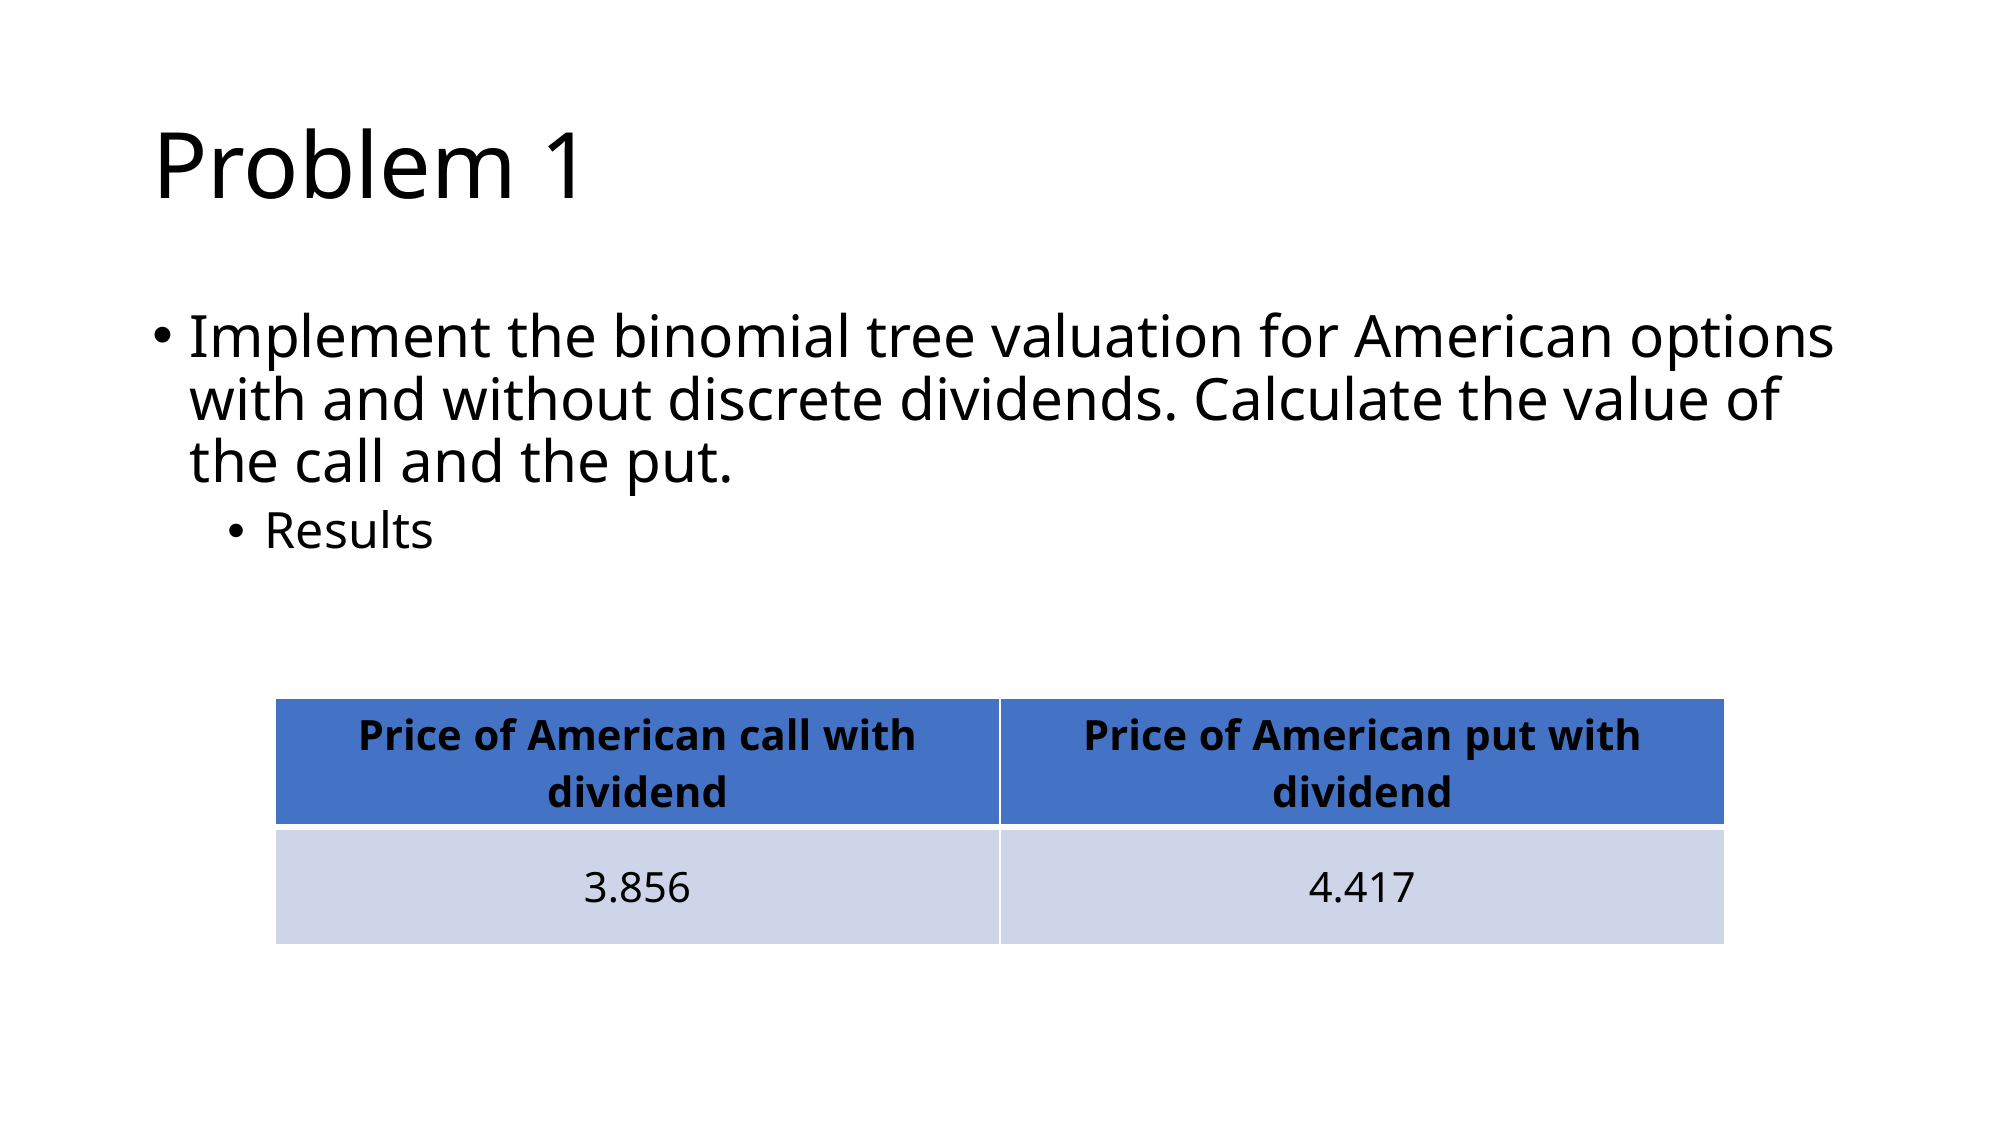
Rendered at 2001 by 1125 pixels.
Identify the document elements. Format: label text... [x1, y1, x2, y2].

table_header Price of American call with dividend [276, 699, 999, 824]
table_header Price of American put with dividend [1001, 699, 1724, 824]
title Problem 1 [137, 59, 1863, 278]
list Implement the binomial tree valuation for American options with and without discrete dividends. Calculate the value of the call and the put. Results [137, 299, 1863, 1014]
table_cell 3.856 [276, 830, 999, 944]
table_cell 4.417 [1001, 830, 1724, 944]
